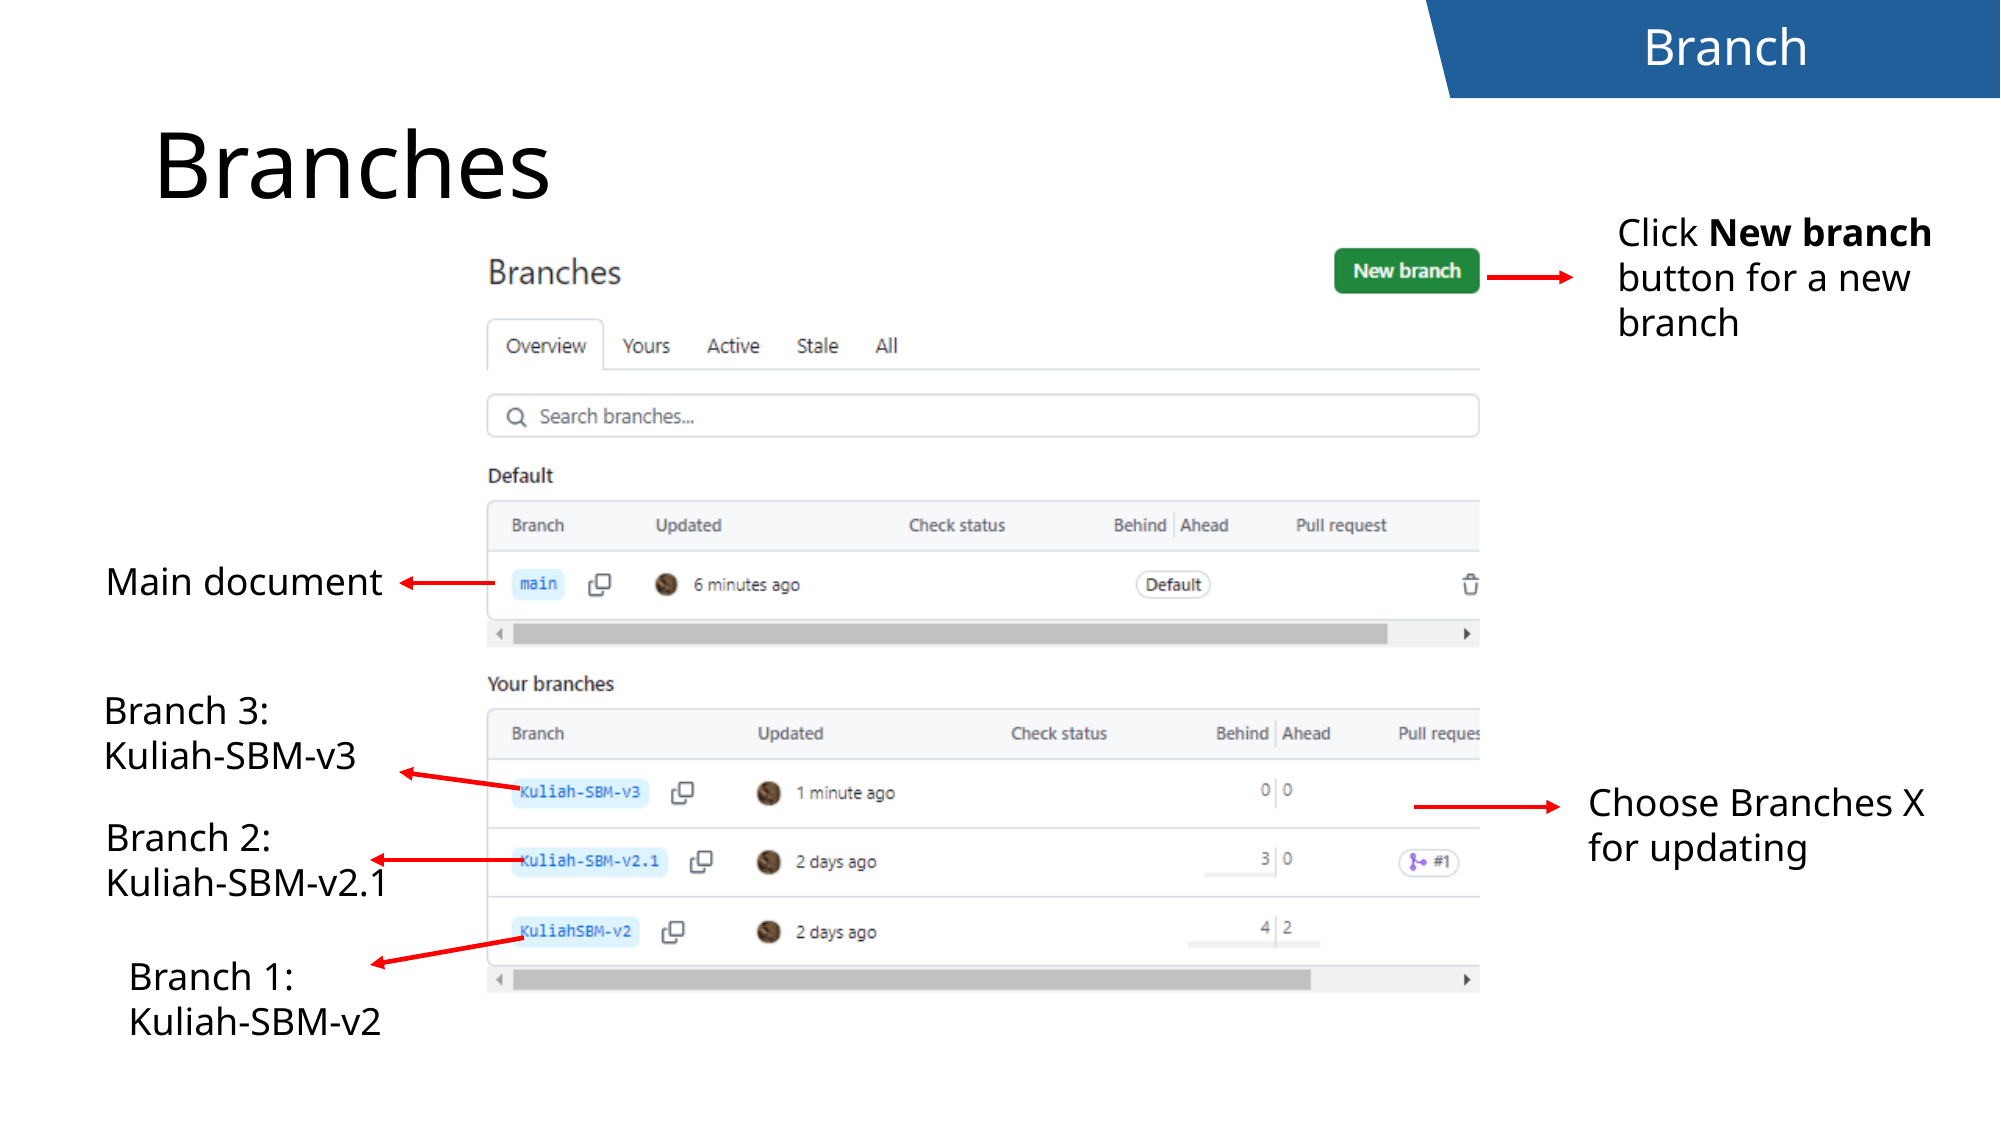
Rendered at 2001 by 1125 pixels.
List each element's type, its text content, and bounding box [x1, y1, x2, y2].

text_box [369, 937, 525, 966]
text_box Branch 3: Kuliah-SBM-v3 [88, 679, 438, 785]
text_box Branch 1: Kuliah-SBM-v2 [113, 945, 1114, 1051]
text_box Click New branch button for a new branch [1602, 201, 1952, 352]
text_box Branch [1424, 0, 2000, 100]
text_box Main document [90, 550, 476, 611]
text_box Branch 2: Kuliah-SBM-v2.1 [90, 806, 440, 912]
text_box Choose Branches X for updating [1573, 771, 1958, 877]
title Branches [137, 59, 1863, 278]
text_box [398, 771, 521, 789]
picture [476, 239, 1503, 999]
